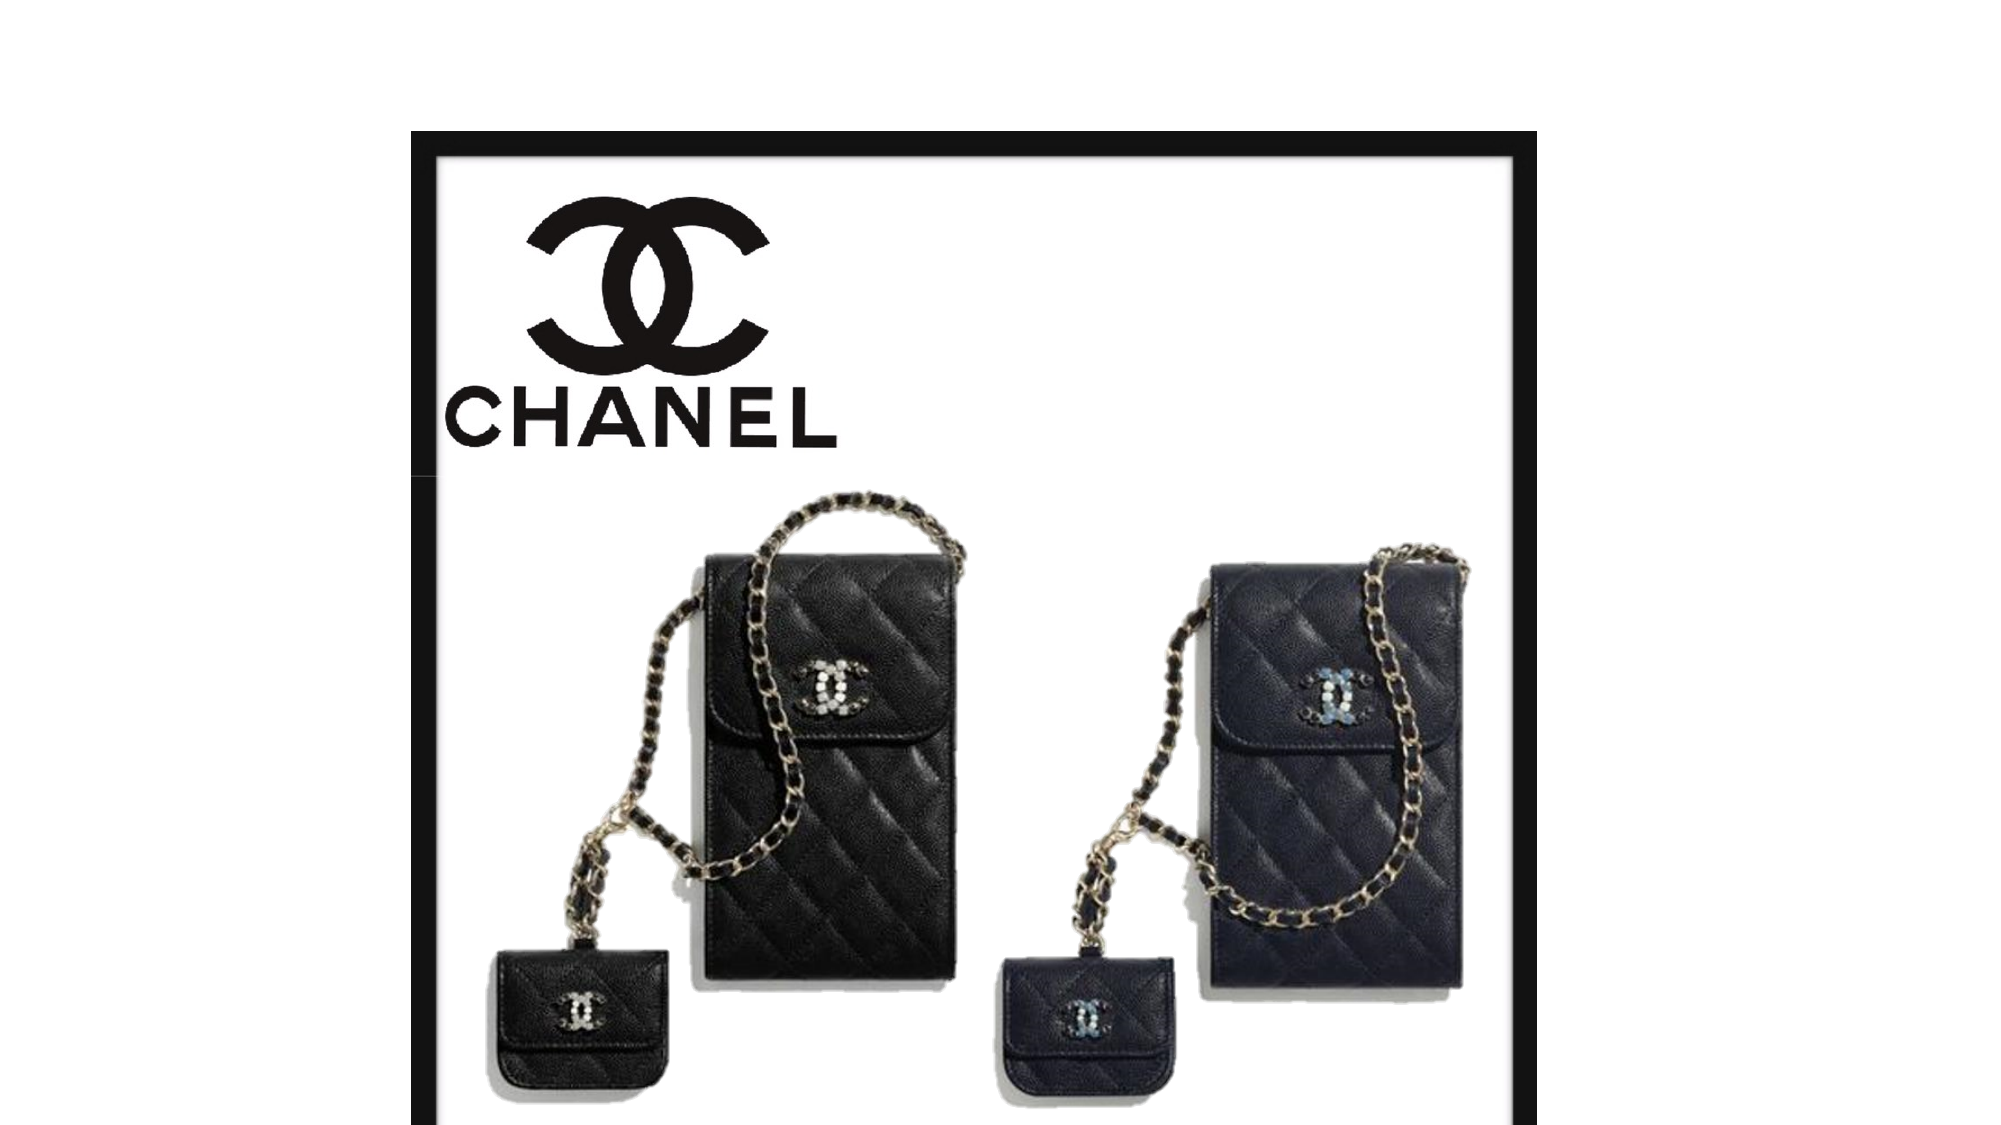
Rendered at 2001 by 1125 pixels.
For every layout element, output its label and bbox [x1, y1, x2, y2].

picture [411, 131, 1537, 1125]
